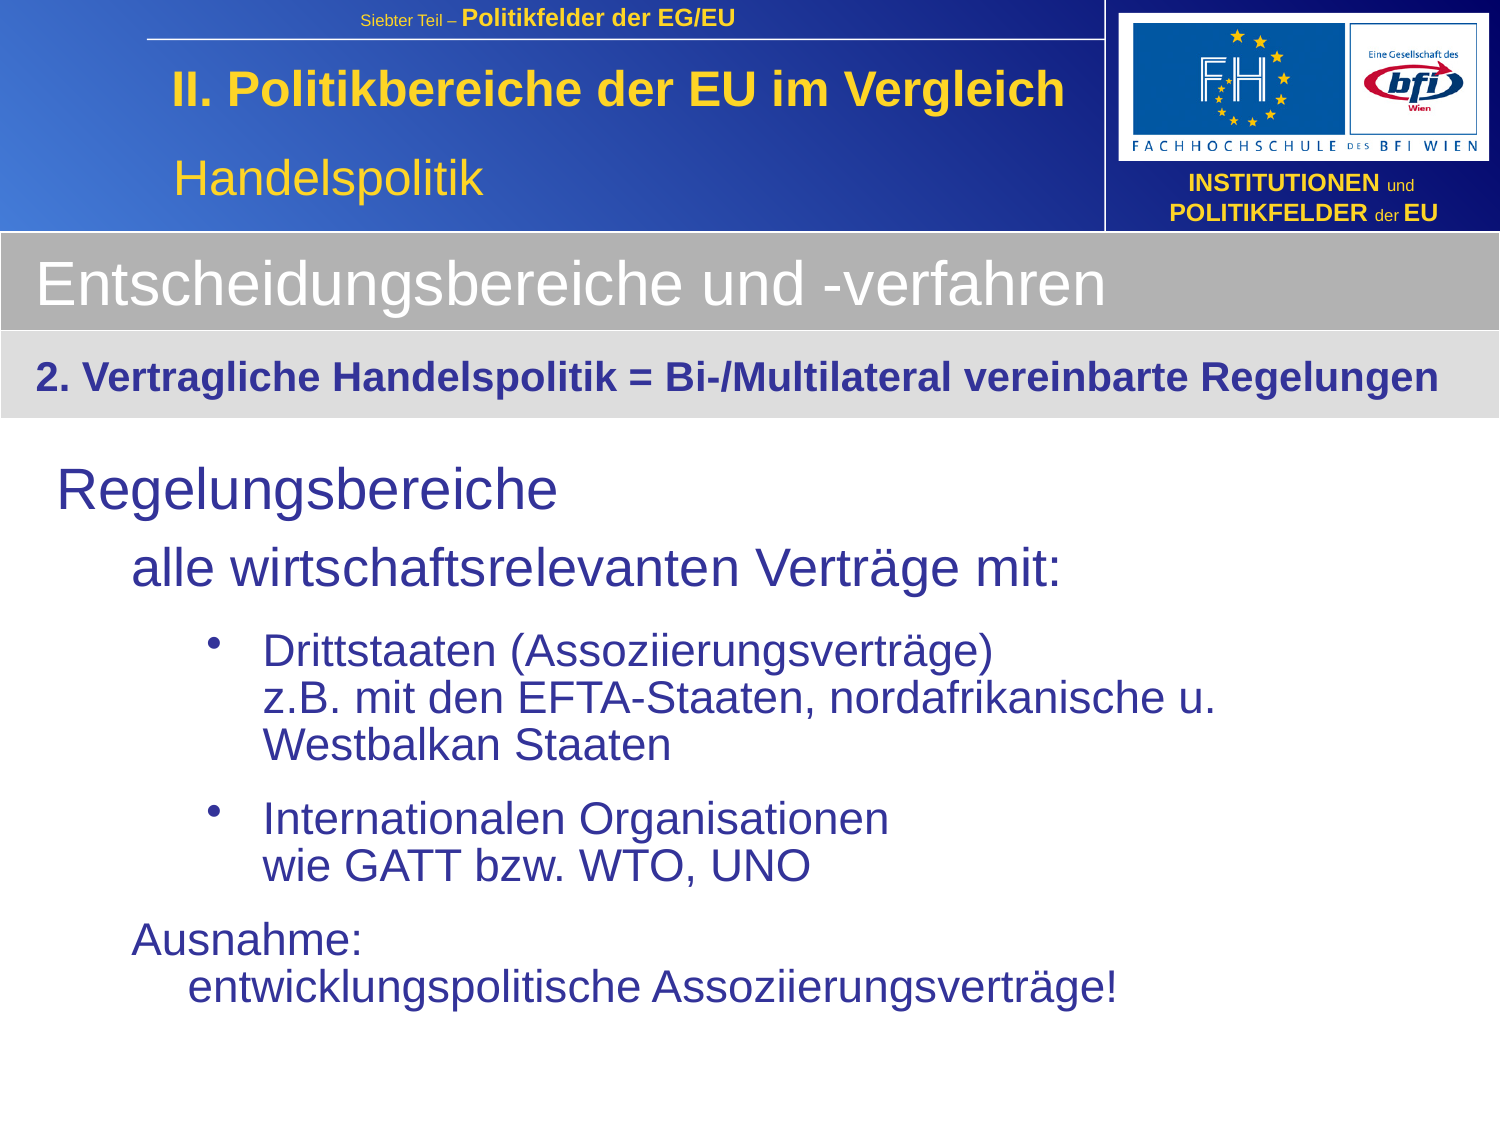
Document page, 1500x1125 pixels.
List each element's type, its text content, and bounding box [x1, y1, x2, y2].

picture [1133, 23, 1477, 151]
text_box 2. Vertragliche Handelspolitik = Bi-/Multilateral vereinbarte Regelungen [20, 342, 1471, 408]
text_box Regelungsbereiche alle wirtschaftsrelevanten Verträge mit: Drittstaaten (Assoziierungsverträge) z.B. mit den EFTA-Staaten, nordafrikanische u. Westbalkan Staaten Internationalen Organisationen wie GATT bzw. WTO, UNO Ausnahme: entwicklungspolitische Assoziierungsverträge! [41, 454, 1480, 1019]
text_box [0, 330, 1500, 419]
text_box [0, 231, 1500, 330]
text_box Handelspolitik [158, 137, 1116, 213]
text_box II. Politikbereiche der EU im Vergleich [156, 19, 1087, 125]
text_box Entscheidungsbereiche und -verfahren [20, 235, 1500, 325]
